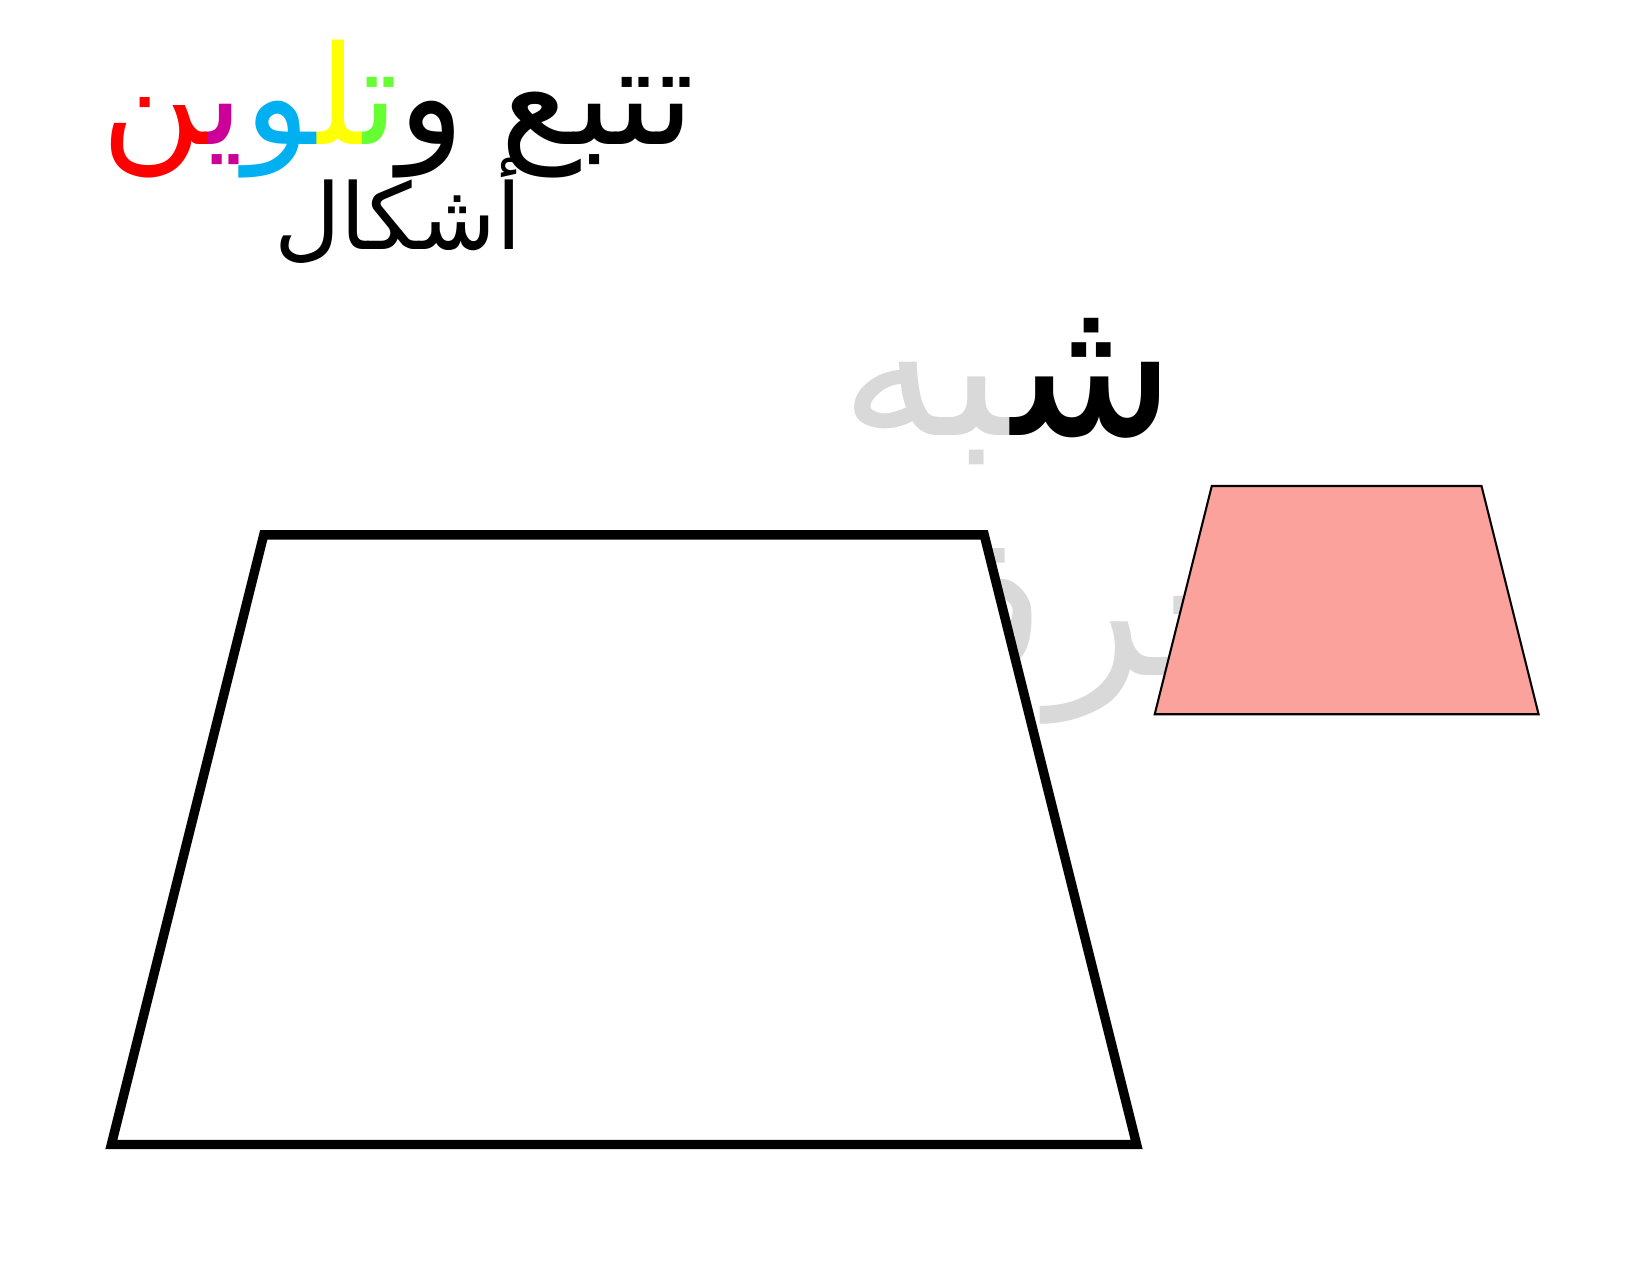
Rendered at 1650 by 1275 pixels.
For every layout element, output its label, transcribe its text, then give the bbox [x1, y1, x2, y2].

text_box [110, 533, 1138, 1146]
text_box [1153, 484, 1540, 716]
text_box تتبع وتلوين [0, 0, 812, 180]
text_box شبه منحرف [826, 228, 1650, 724]
text_box أشكال [14, 150, 783, 276]
